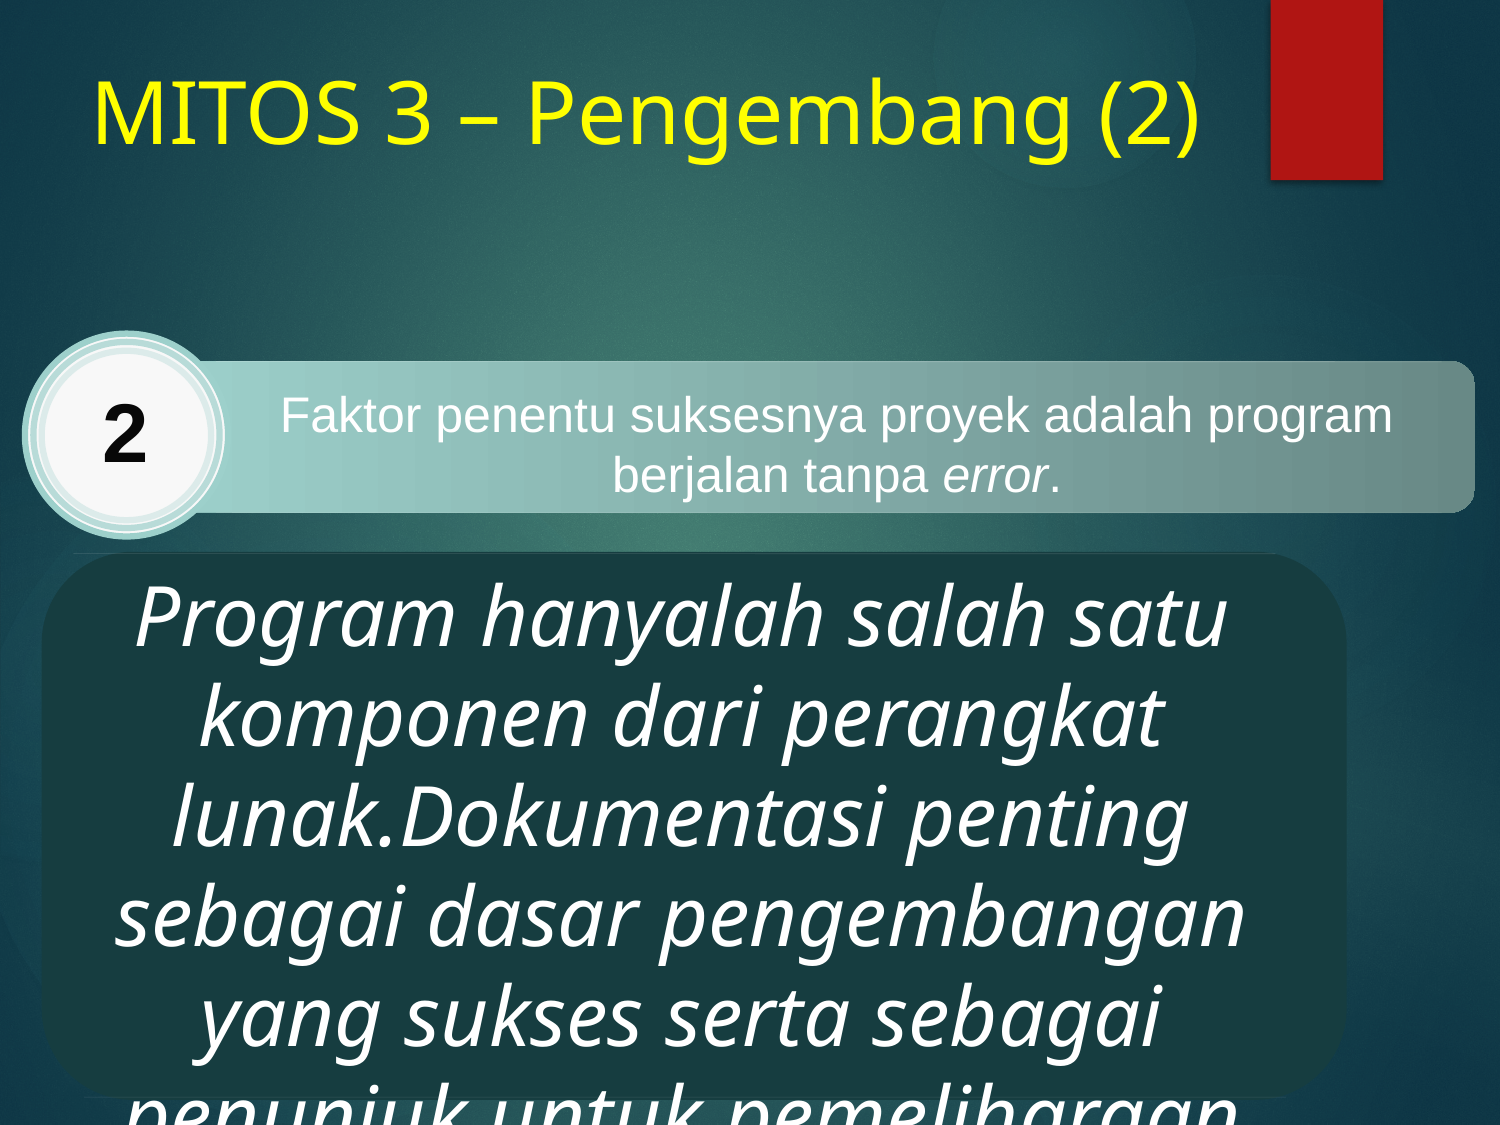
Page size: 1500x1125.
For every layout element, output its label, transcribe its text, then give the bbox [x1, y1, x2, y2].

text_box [234, 360, 1476, 513]
text_box Program hanyalah salah satu komponen dari perangkat lunak.Dokumentasi penting sebagai dasar pengembangan yang sukses serta sebagai penunjuk untuk pemeliharaan perangkat lunak [73, 1109, 1291, 1125]
title MITOS 3 – Pengembang (2) [75, 50, 1313, 213]
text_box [41, 551, 1347, 1101]
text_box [24, 333, 229, 537]
